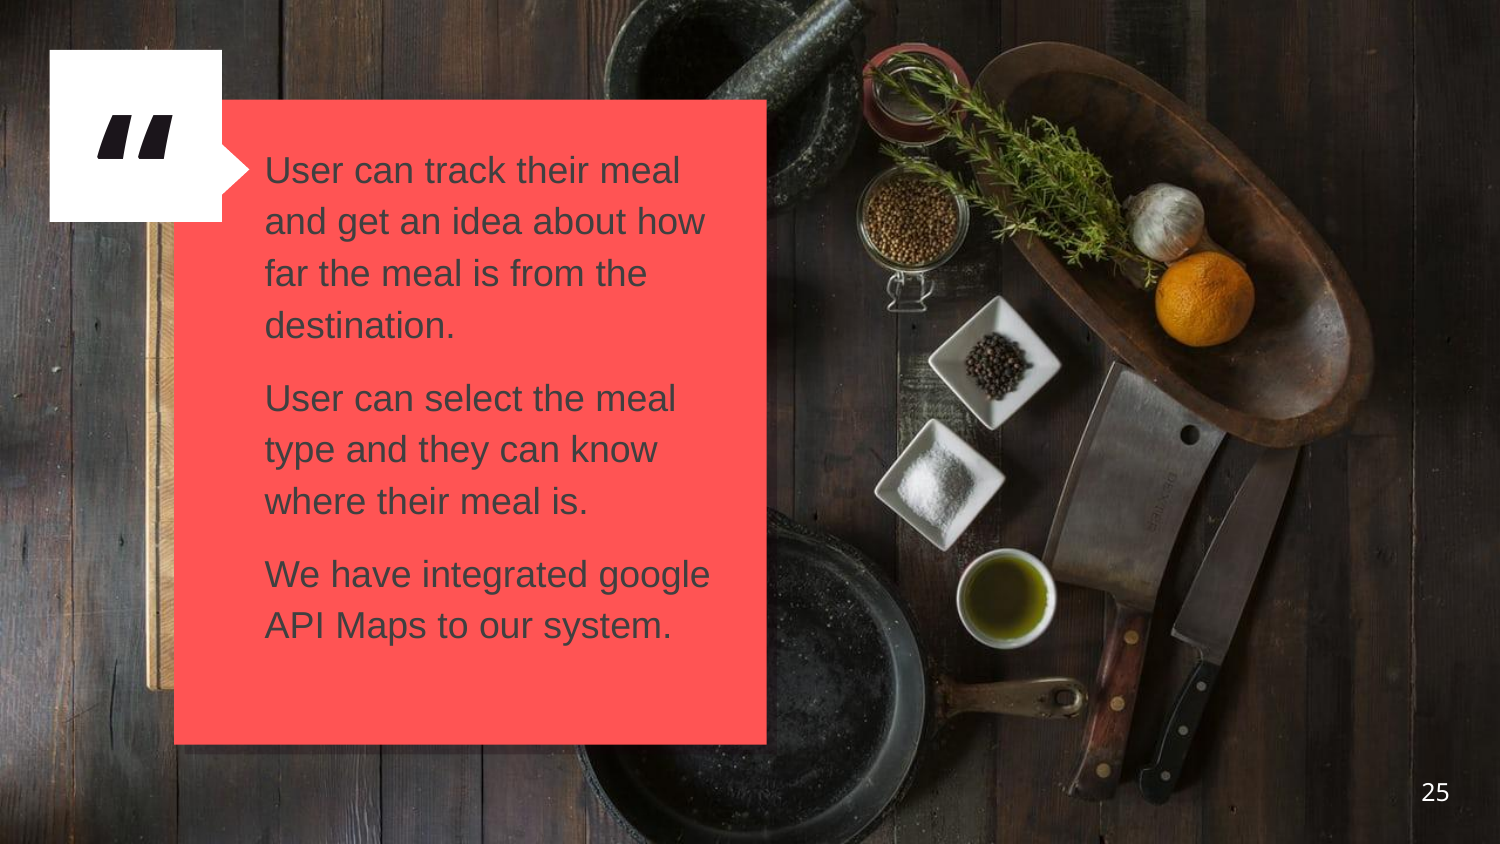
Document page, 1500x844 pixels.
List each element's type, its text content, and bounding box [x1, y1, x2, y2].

slide_number ‹#› [1350, 743, 1450, 844]
list User can track their meal and get an idea about how far the meal is from the destination. User can select the meal type and they can know where their meal is. We have integrated google API Maps to our system. [264, 138, 723, 691]
picture [0, 0, 1500, 844]
